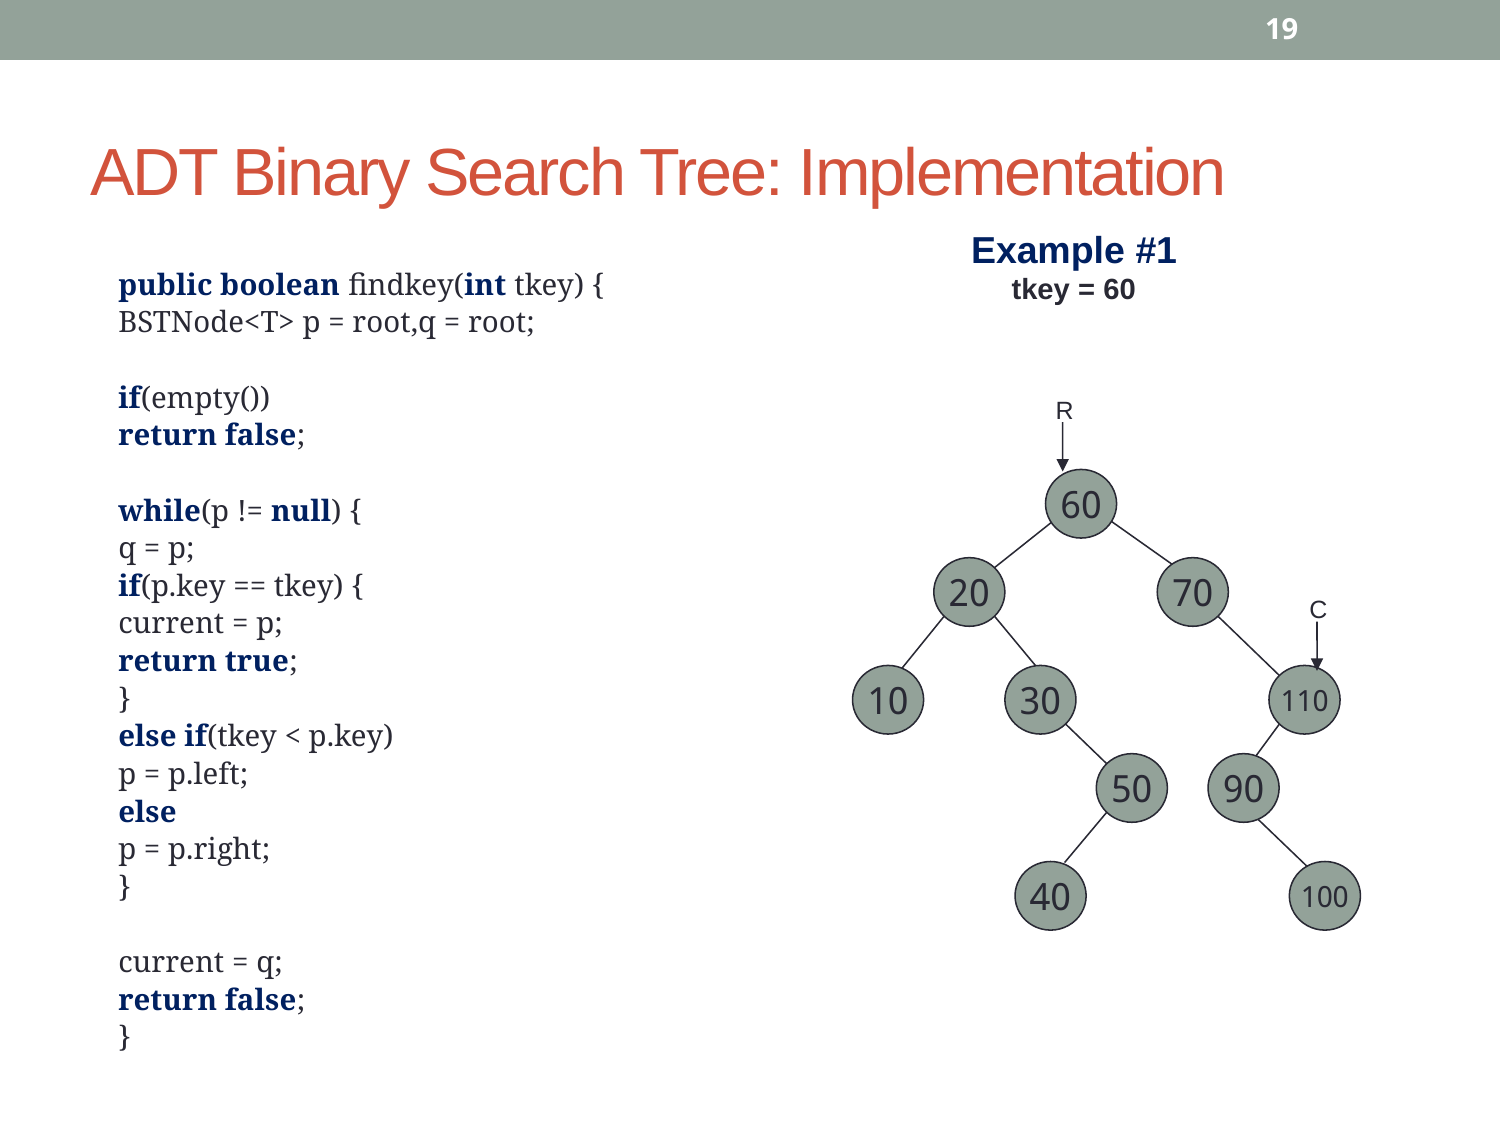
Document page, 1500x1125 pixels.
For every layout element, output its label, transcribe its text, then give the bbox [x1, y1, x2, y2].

title ADT Binary Search Tree: Implementation [75, 87, 1425, 250]
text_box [852, 469, 1361, 931]
text_box R [1040, 387, 1089, 432]
text_box [1056, 422, 1069, 466]
slide_number 19 [1250, 3, 1425, 57]
text_box Example #1 tkey = 60 [956, 218, 1192, 314]
list public boolean findkey(int tkey) { BSTNode<T> p = root,q = root; if(empty()) return false; while(p != null) { q = p; if(p.key == tkey) { current = p; return true; } else if(tkey < p.key) p = p.left; else p = p.right; } current = q; return false; } [75, 262, 1425, 1063]
